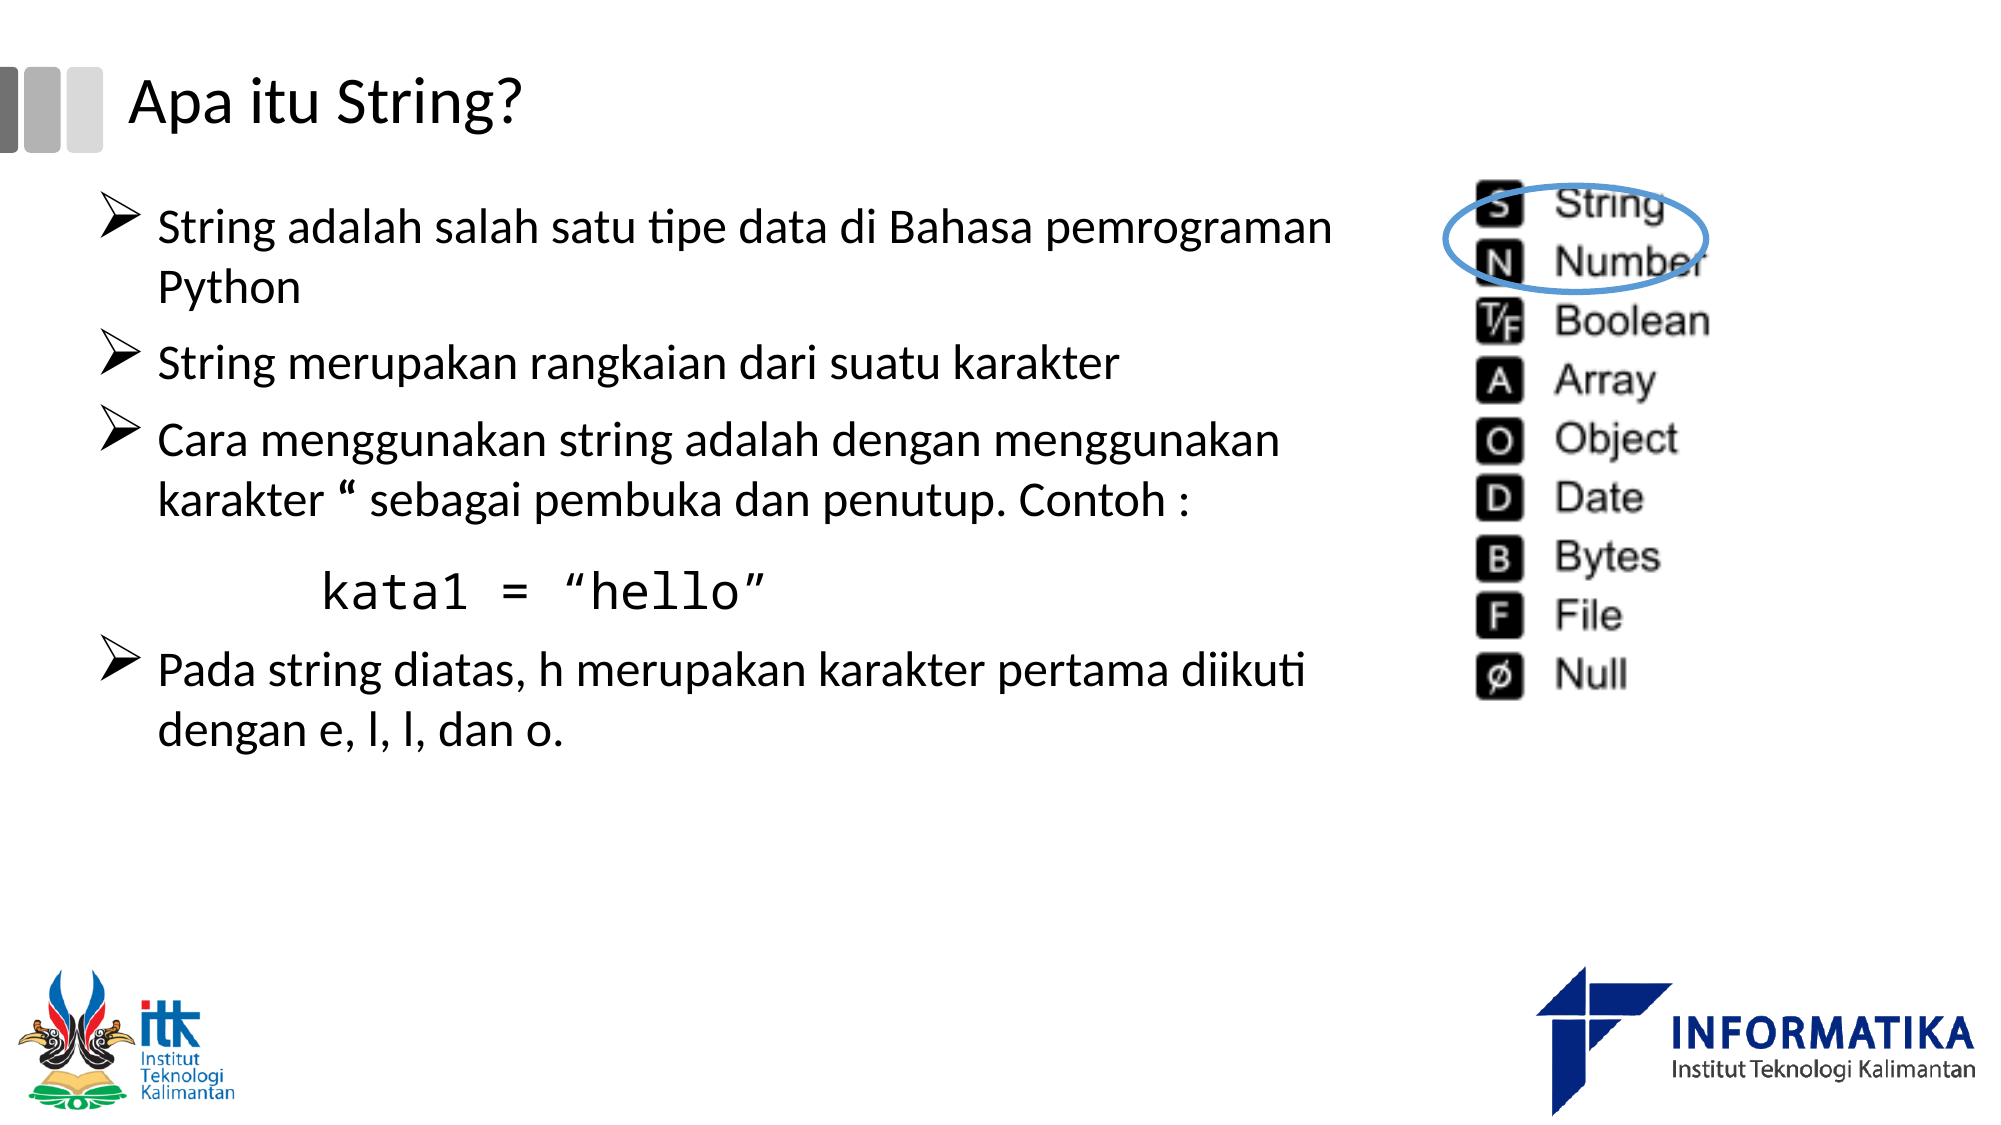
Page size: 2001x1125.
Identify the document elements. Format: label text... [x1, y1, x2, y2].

picture [1445, 154, 1755, 725]
picture [0, 935, 253, 1125]
picture [1534, 965, 1976, 1118]
title Apa itu String? [108, 46, 1834, 264]
text_box String adalah salah satu tipe data di Bahasa pemrograman Python String merupakan rangkaian dari suatu karakter Cara menggunakan string adalah dengan menggunakan karakter “ sebagai pembuka dan penutup. Contoh : kata1 = “hello” Pada string diatas, h merupakan karakter pertama diikuti dengan e, l, l, dan o. [80, 185, 1421, 841]
